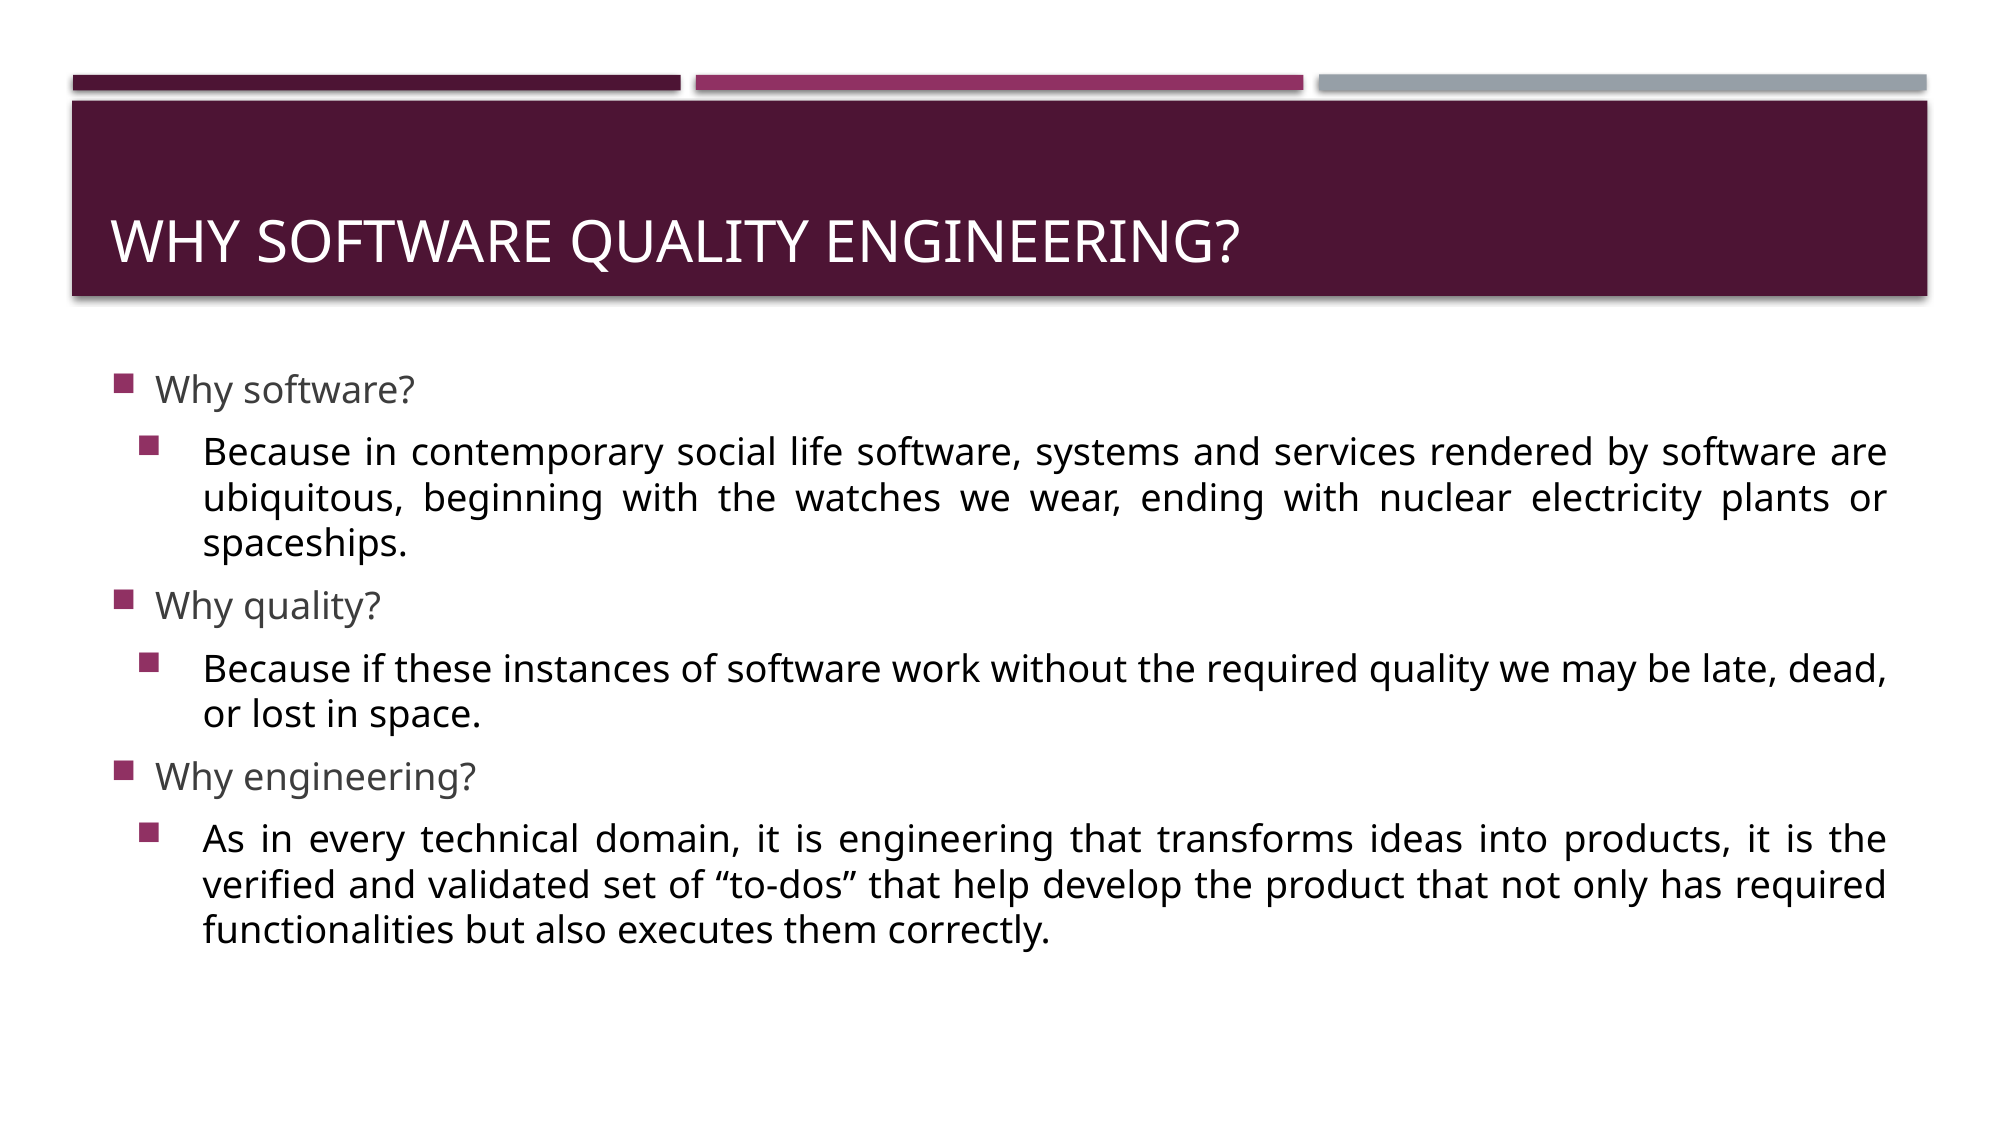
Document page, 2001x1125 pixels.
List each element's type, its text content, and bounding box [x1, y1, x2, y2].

title Why Software Quality Engineering? [95, 115, 1905, 282]
list Why software? Because in contemporary social life software, systems and services rendered by software are ubiquitous, beginning with the watches we wear, ending with nuclear electricity plants or spaceships. Why quality? Because if these instances of software work without the required quality we may be late, dead, or lost in space. Why engineering? As in every technical domain, it is engineering that transforms ideas into products, it is the verified and validated set of “to-dos” that help develop the product that not only has required functionalities but also executes them correctly. [95, 357, 1905, 962]
